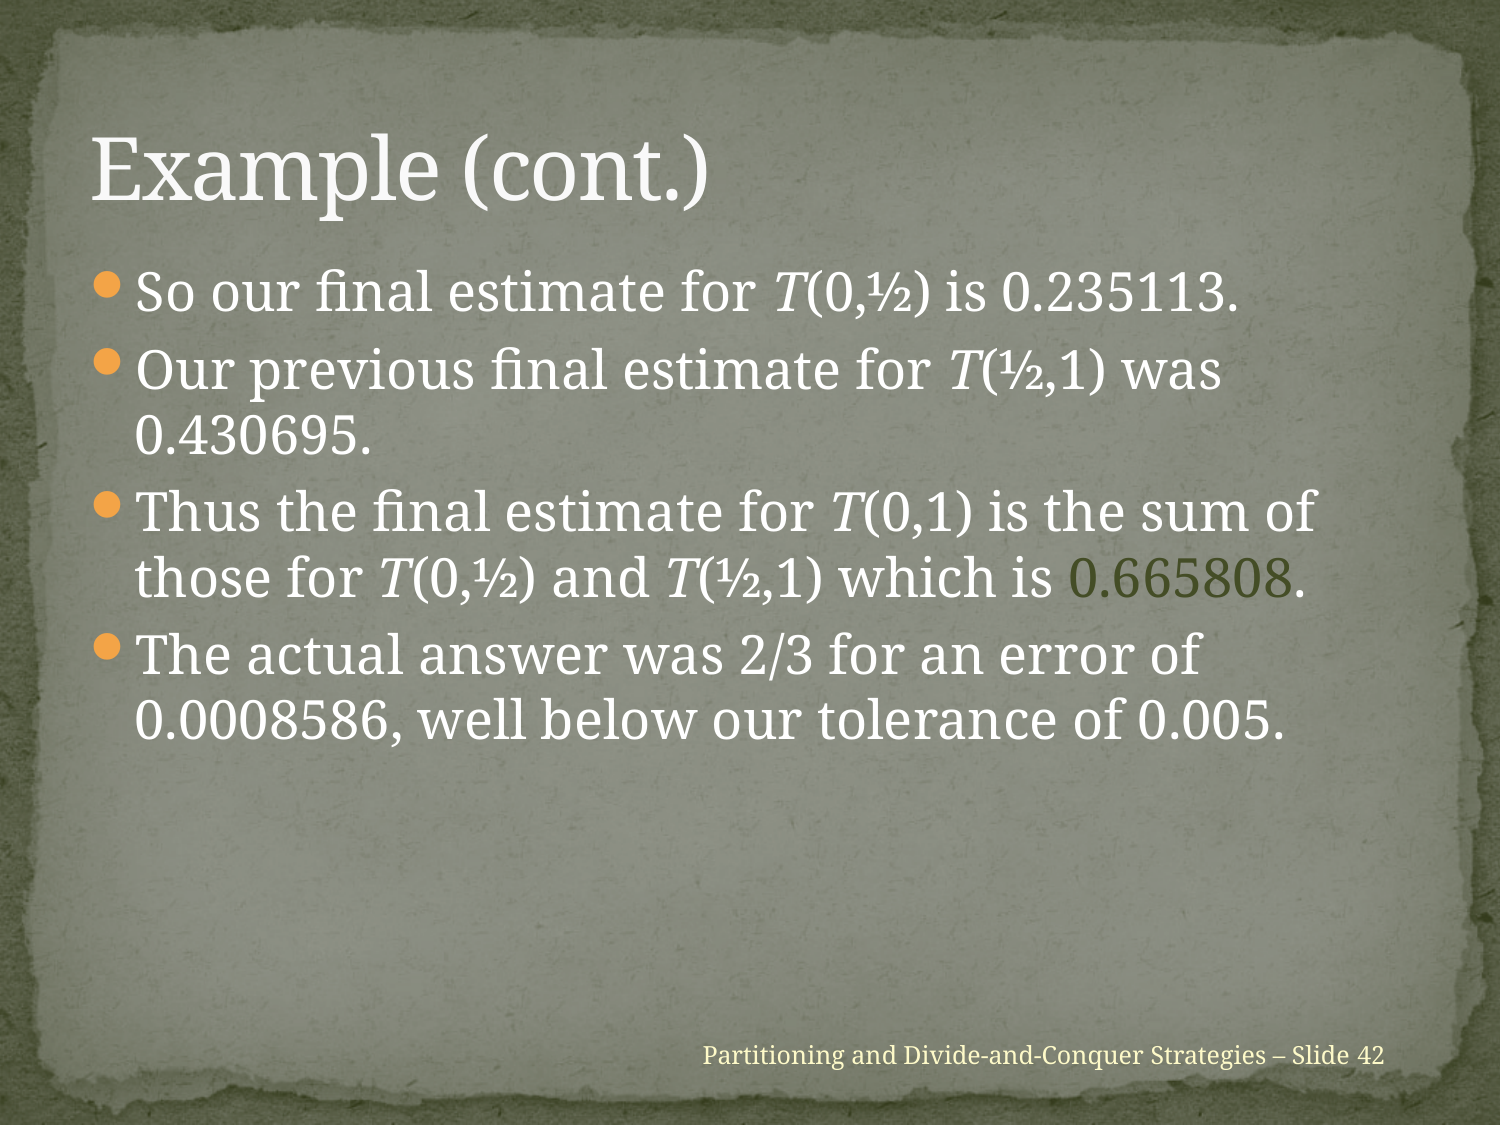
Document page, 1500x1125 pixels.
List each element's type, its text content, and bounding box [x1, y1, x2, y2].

footer Partitioning and Divide-and-Conquer Strategies – Slide 42 [312, 1025, 1400, 1088]
list So our final estimate for T(0,½) is 0.235113. Our previous final estimate for T(½,1) was 0.430695. Thus the final estimate for T(0,1) is the sum of those for T(0,½) and T(½,1) which is 0.665808. The actual answer was 2/3 for an error of 0.0008586, well below our tolerance of 0.005. [75, 249, 1425, 1000]
title Example (cont.) [74, 24, 1425, 225]
